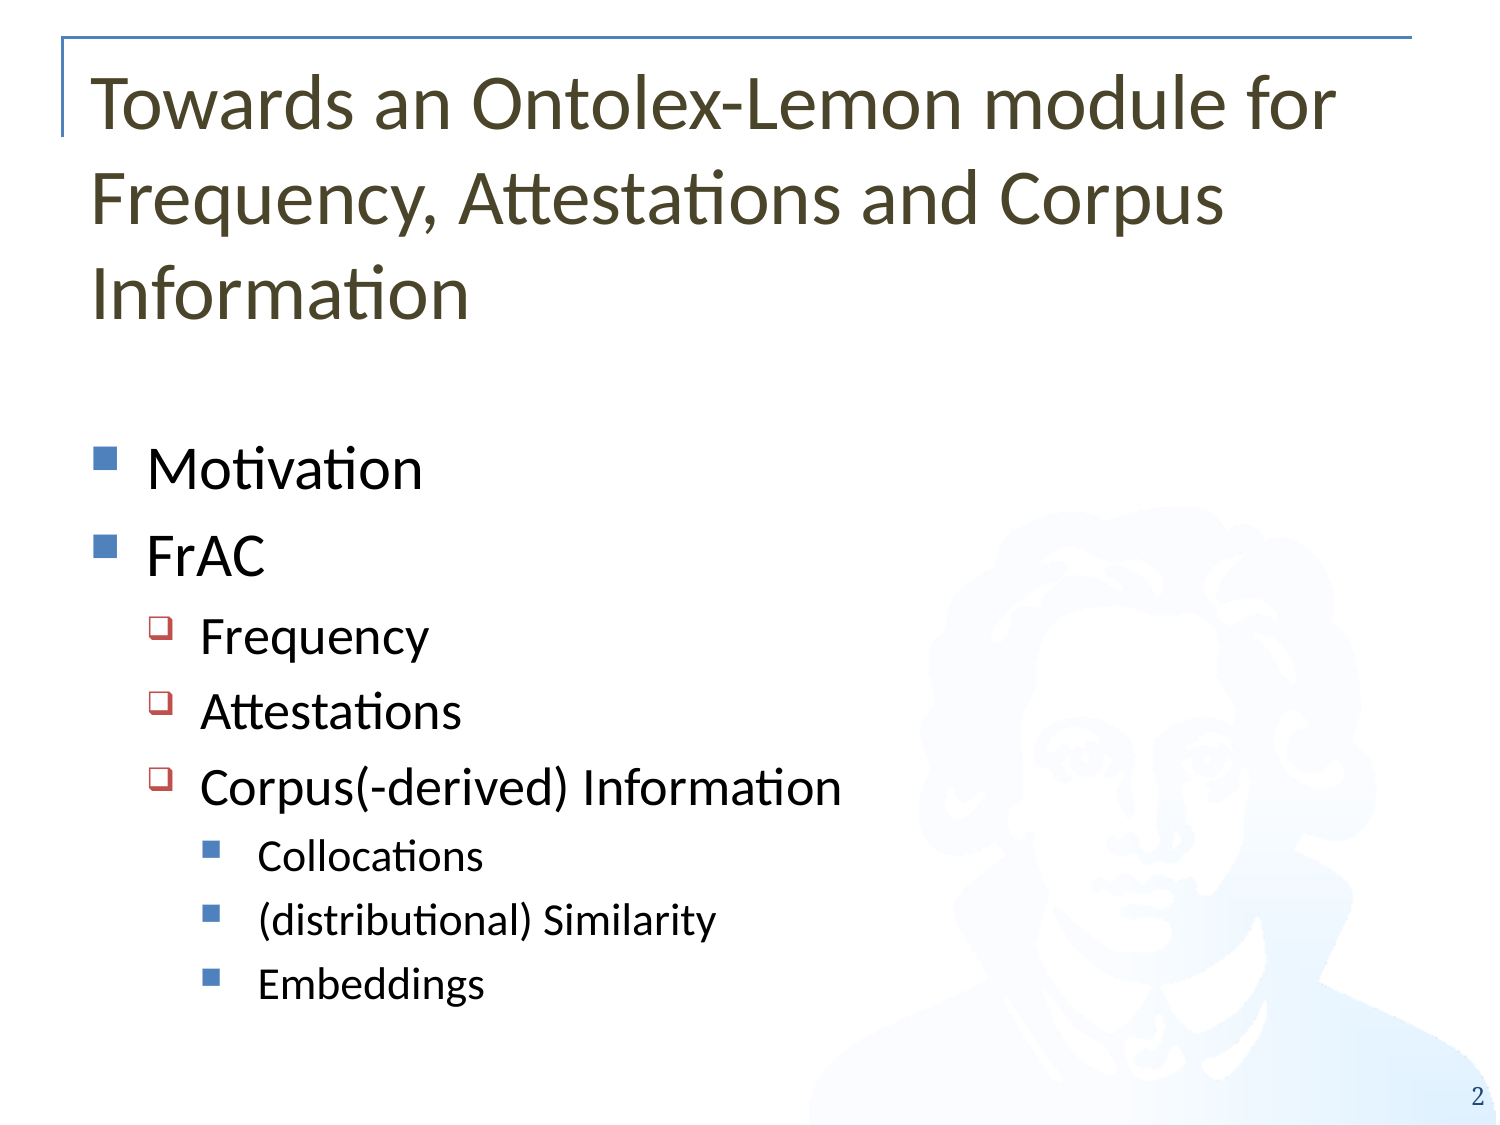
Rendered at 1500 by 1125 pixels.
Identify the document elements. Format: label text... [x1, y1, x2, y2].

slide_number 2 [1149, 1046, 1500, 1122]
list Motivation FrAC Frequency Attestations Corpus(-derived) Information Collocations (distributional) Similarity Embeddings [75, 419, 1425, 1075]
title Towards an Ontolex-Lemon module for Frequency, Attestations and Corpus Information [75, 42, 1425, 230]
